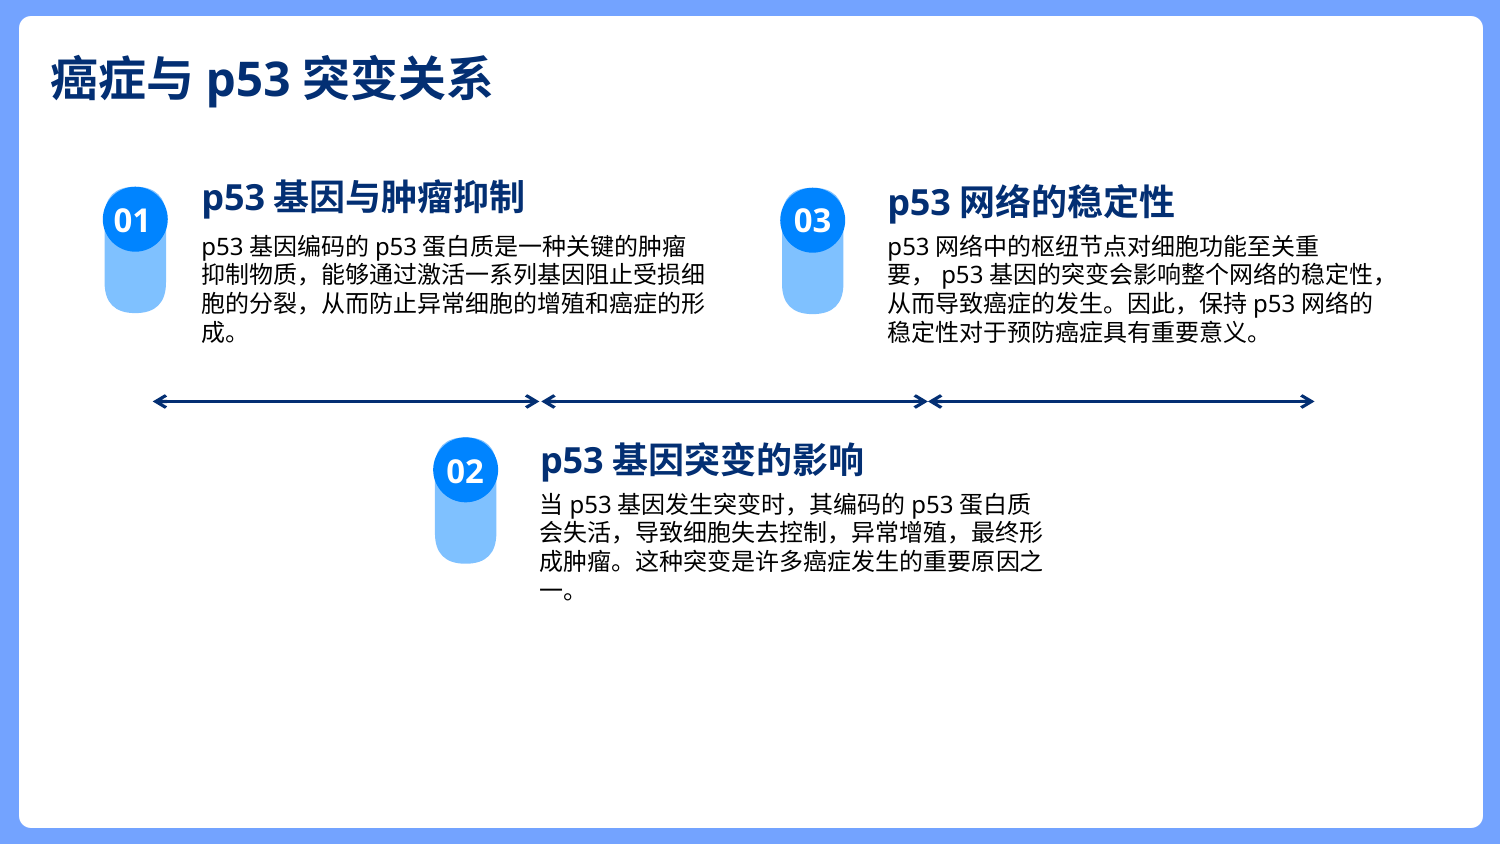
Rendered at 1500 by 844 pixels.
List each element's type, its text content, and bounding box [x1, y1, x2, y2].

text_box 01 [88, 179, 178, 255]
text_box [152, 394, 540, 409]
text_box p53基因突变的影响 [524, 416, 1065, 473]
text_box 02 [418, 429, 512, 506]
text_box [541, 394, 928, 409]
text_box 癌症与p53突变关系 [34, 25, 1368, 122]
picture [0, 0, 1500, 844]
text_box p53网络中的枢纽节点对细胞功能至关重要，p53基因的突变会影响整个网络的稳定性，从而导致癌症的发生。因此，保持p53网络的稳定性对于预防癌症具有重要意义。 [871, 215, 1412, 362]
text_box [104, 255, 167, 314]
text_box [927, 394, 1315, 409]
text_box p53基因与肿瘤抑制 [185, 158, 726, 215]
text_box p53网络的稳定性 [871, 158, 1412, 215]
text_box p53基因编码的p53蛋白质是一种关键的肿瘤抑制物质，能够通过激活一系列基因阻止受损细胞的分裂，从而防止异常细胞的增殖和癌症的形成。 [185, 215, 726, 362]
text_box 当p53基因发生突变时，其编码的p53蛋白质会失活，导致细胞失去控制，异常增殖，最终形成肿瘤。这种突变是许多癌症发生的重要原因之一。 [524, 473, 1065, 620]
text_box [782, 255, 844, 315]
text_box [434, 506, 497, 564]
text_box 03 [764, 179, 862, 255]
